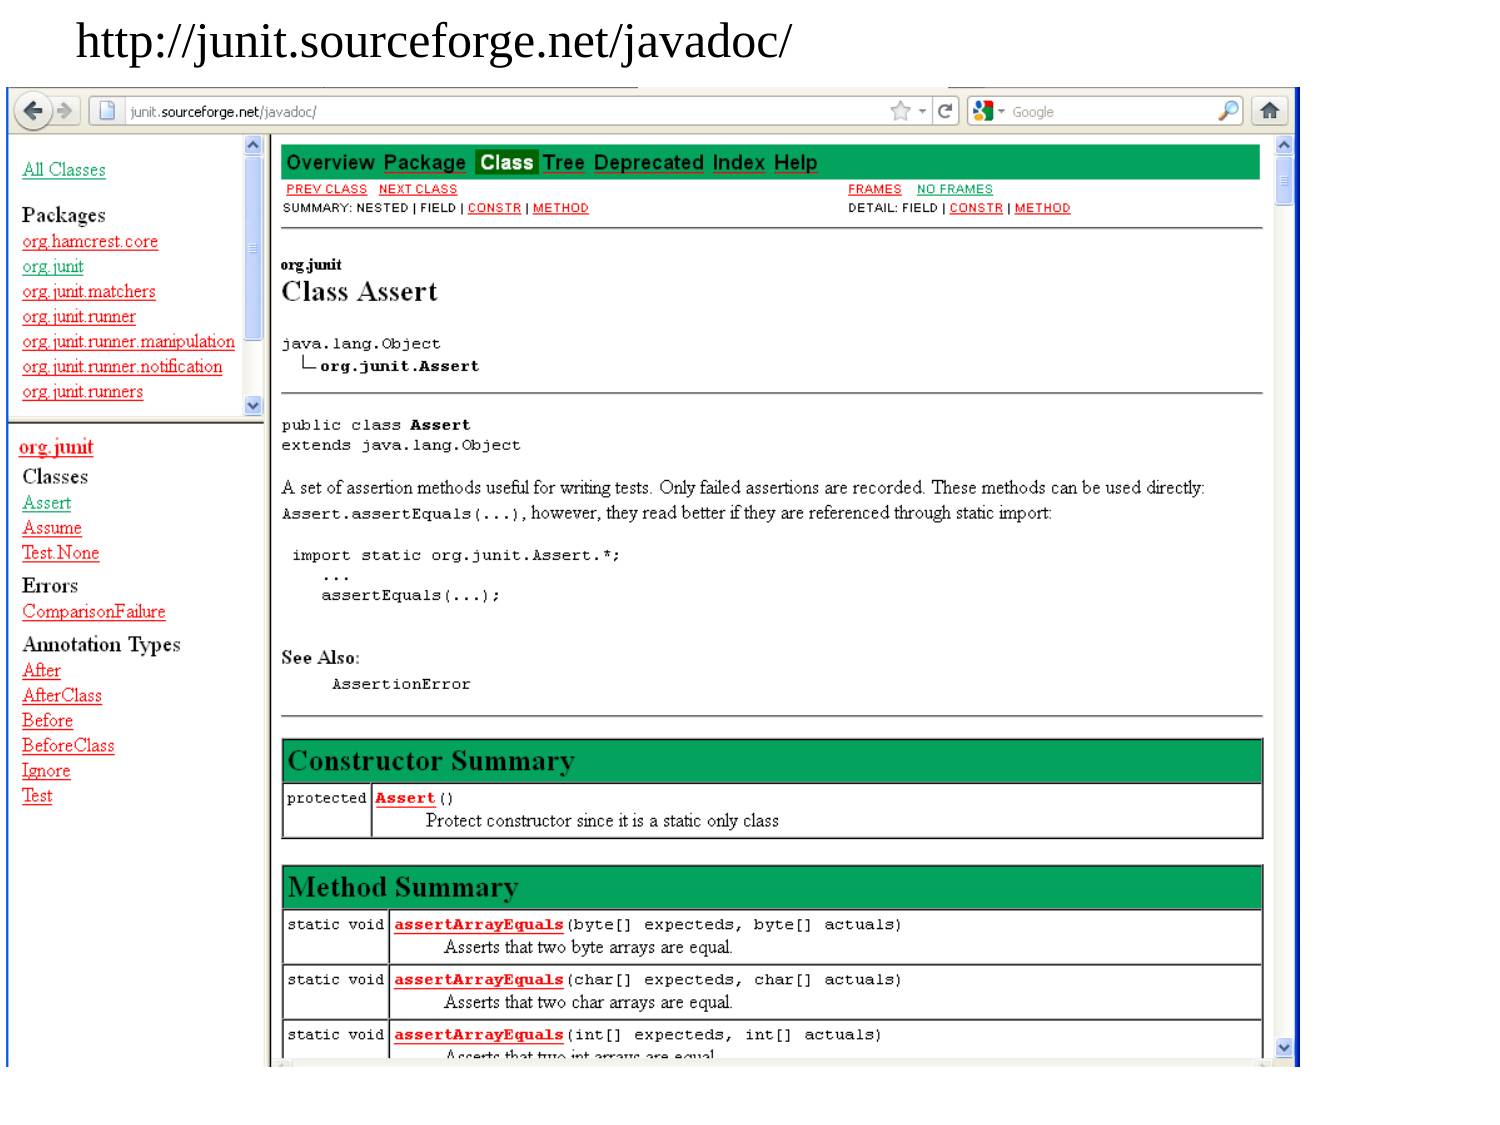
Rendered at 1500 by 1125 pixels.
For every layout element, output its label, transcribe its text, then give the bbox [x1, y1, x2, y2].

text_box http://junit.sourceforge.net/javadoc/ [61, 0, 809, 75]
picture [6, 87, 1301, 1068]
